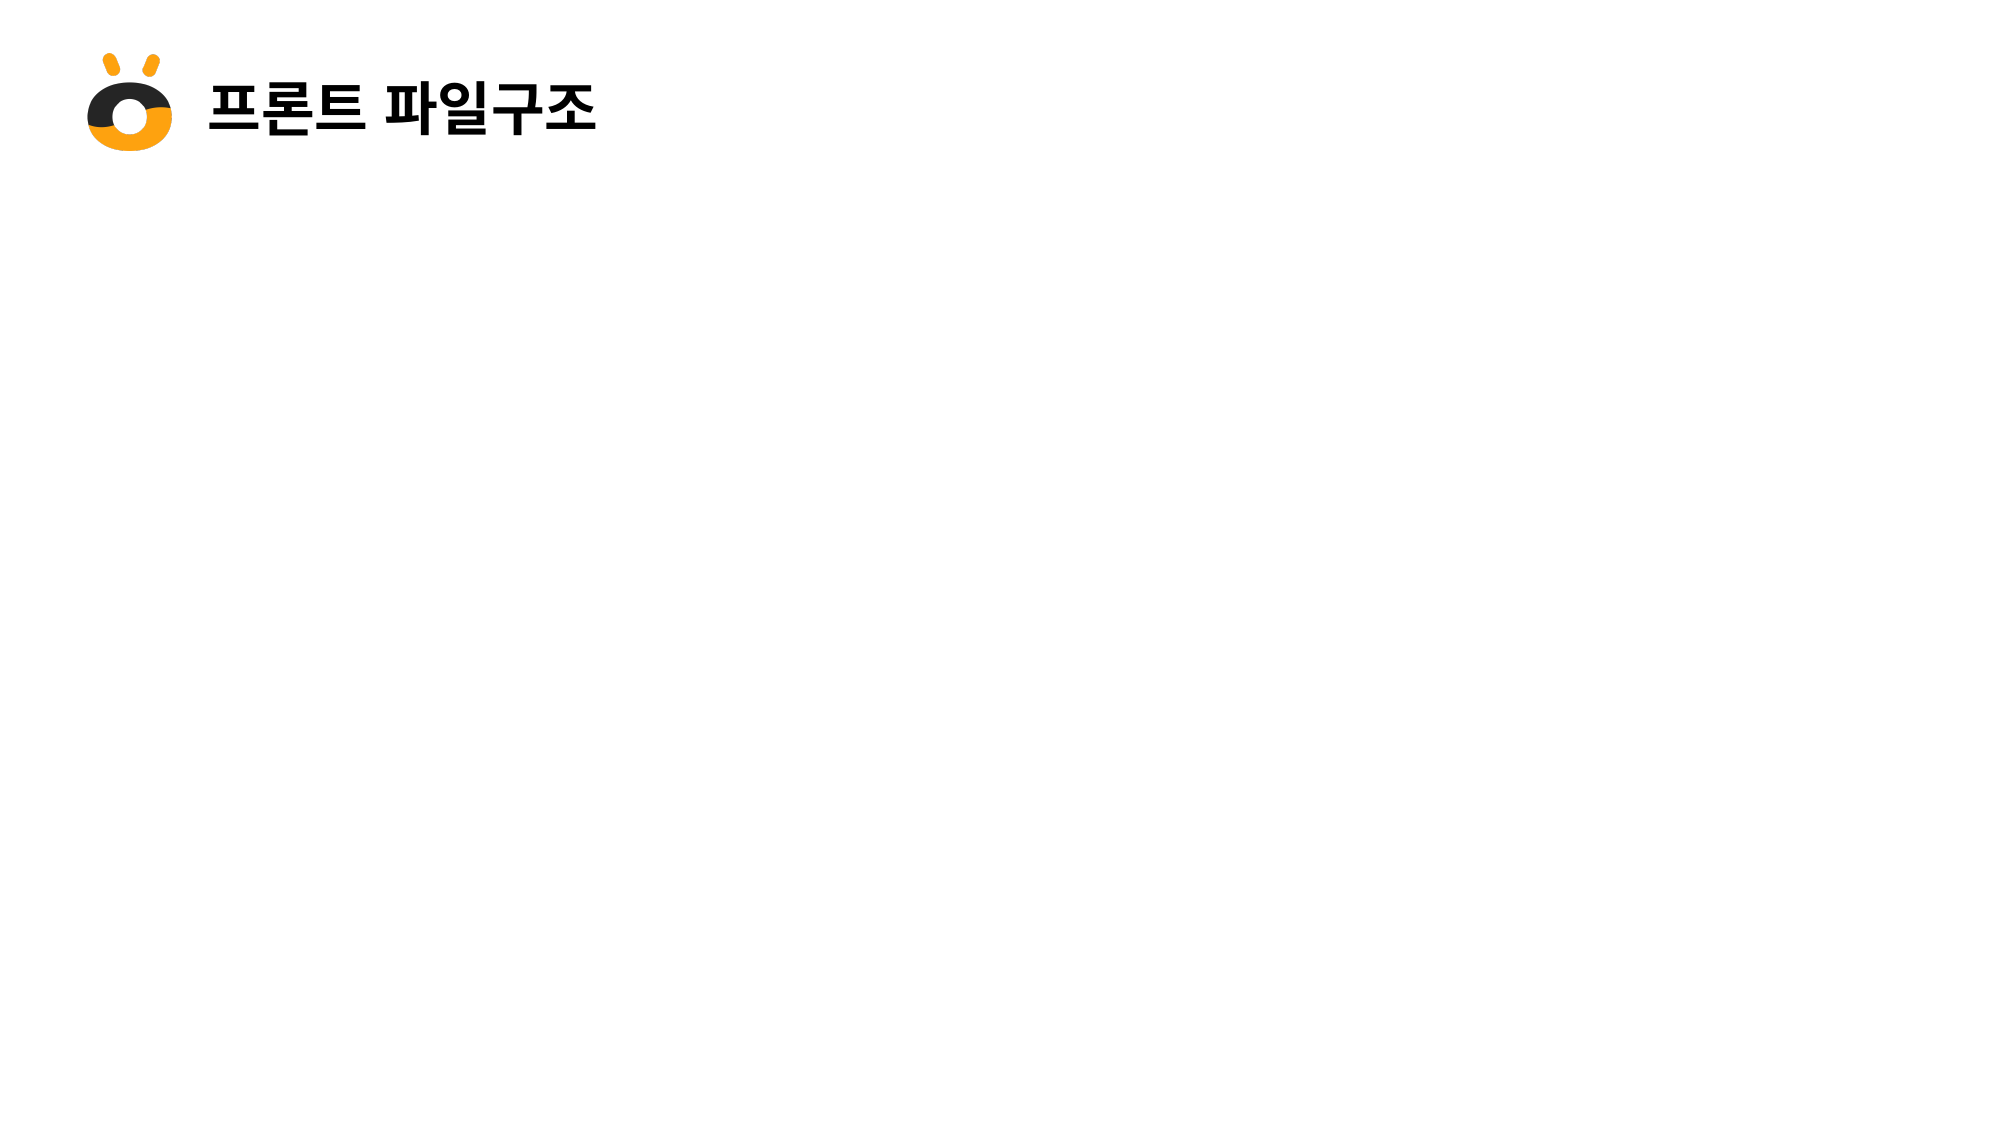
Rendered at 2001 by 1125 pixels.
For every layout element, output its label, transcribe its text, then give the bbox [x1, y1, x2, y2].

picture [87, 53, 172, 151]
text_box 프론트 파일구조 [192, 64, 614, 150]
